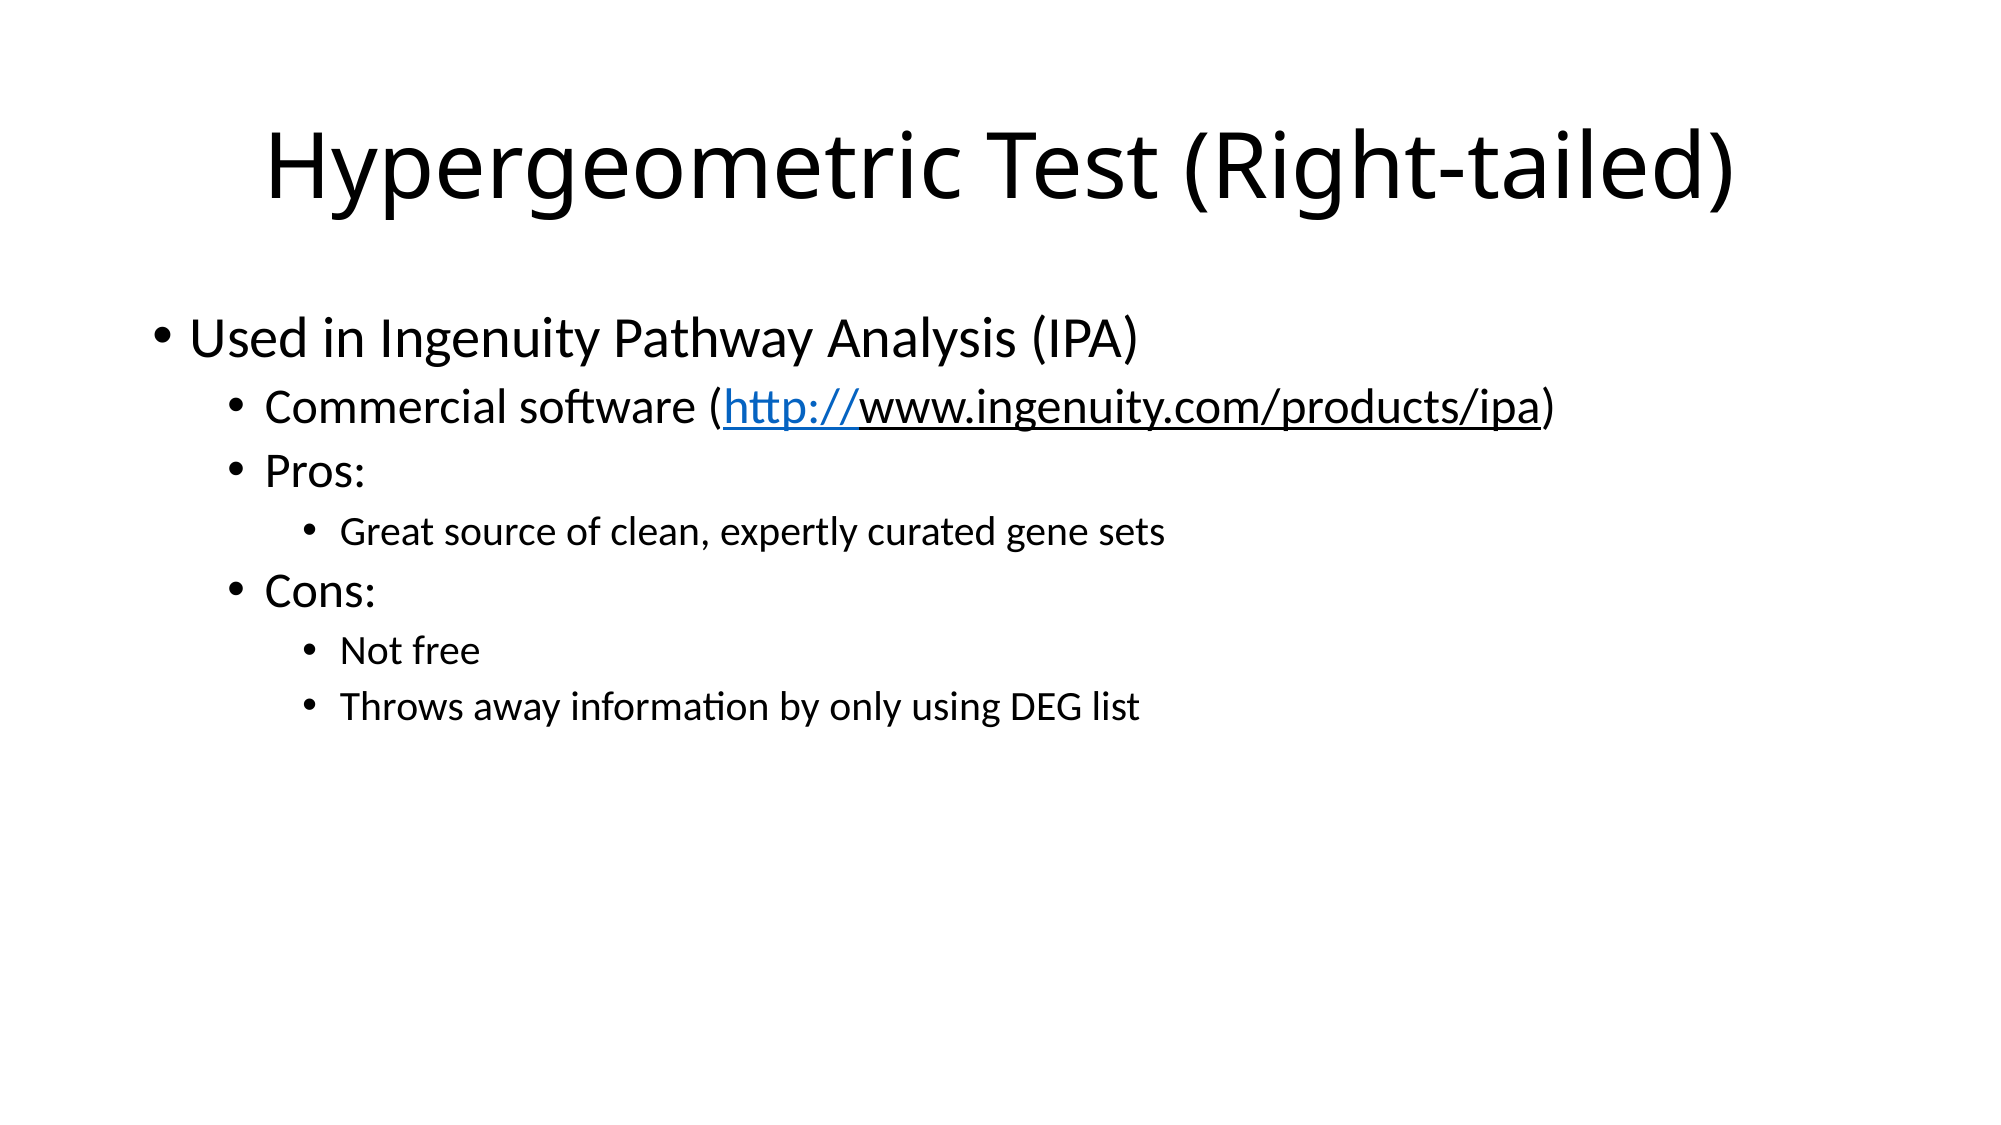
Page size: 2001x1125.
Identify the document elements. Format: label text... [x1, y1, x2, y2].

title Hypergeometric Test (Right-tailed) [137, 59, 1863, 278]
list Used in Ingenuity Pathway Analysis (IPA) Commercial software (http://www.ingenuity.com/products/ipa) Pros: Great source of clean, expertly curated gene sets Cons: Not free Throws away information by only using DEG list [137, 299, 1863, 1091]
